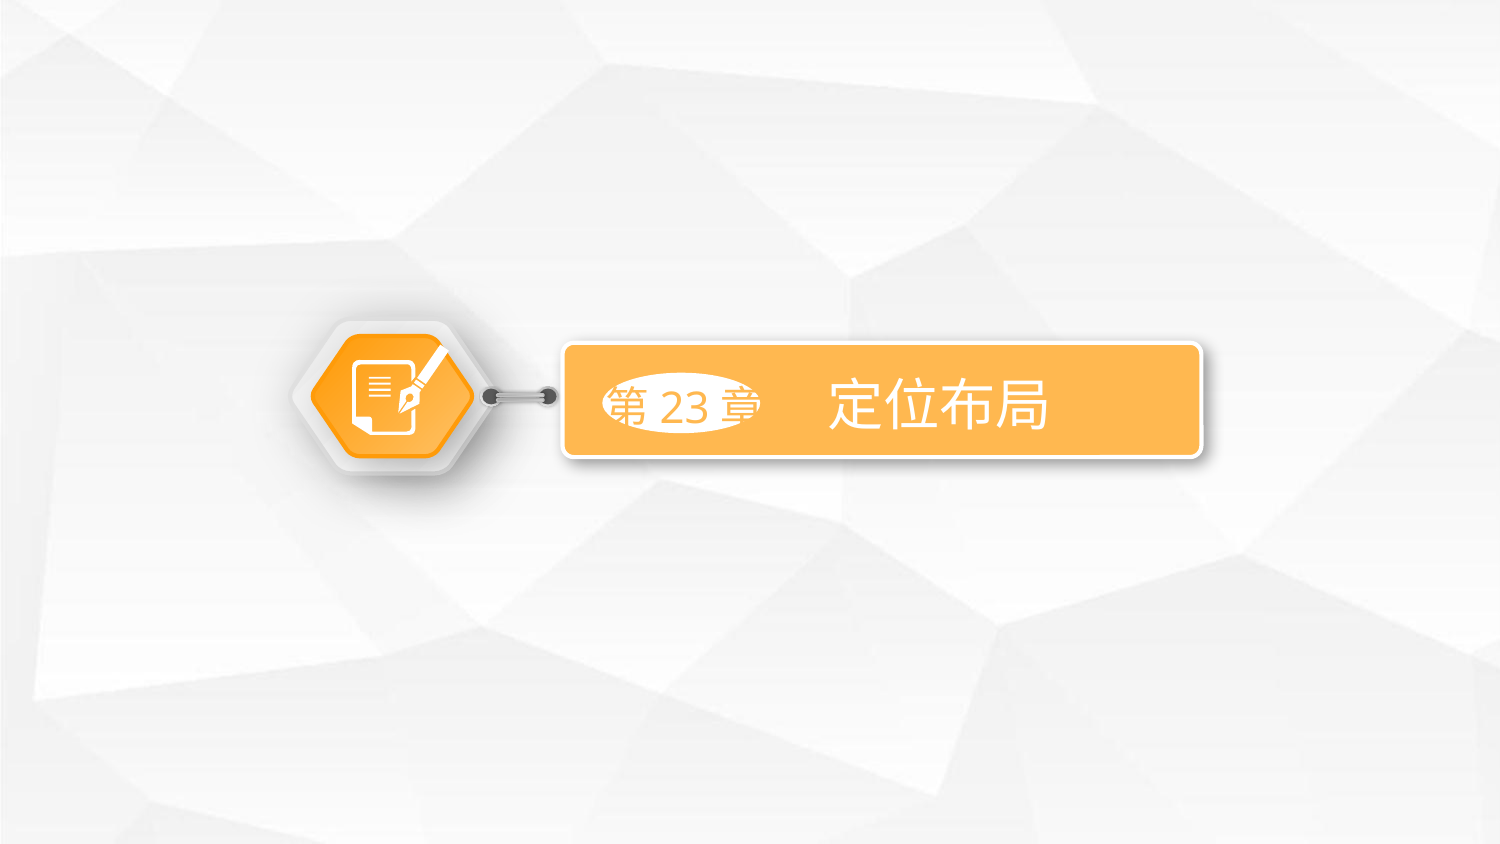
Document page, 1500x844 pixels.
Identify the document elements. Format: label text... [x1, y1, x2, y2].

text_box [566, 371, 803, 441]
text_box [288, 302, 560, 557]
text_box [351, 344, 450, 436]
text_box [537, 386, 559, 407]
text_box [480, 386, 503, 407]
picture [0, 0, 1500, 844]
text_box [564, 340, 1204, 460]
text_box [496, 393, 545, 402]
text_box 定位布局 [681, 361, 1198, 444]
